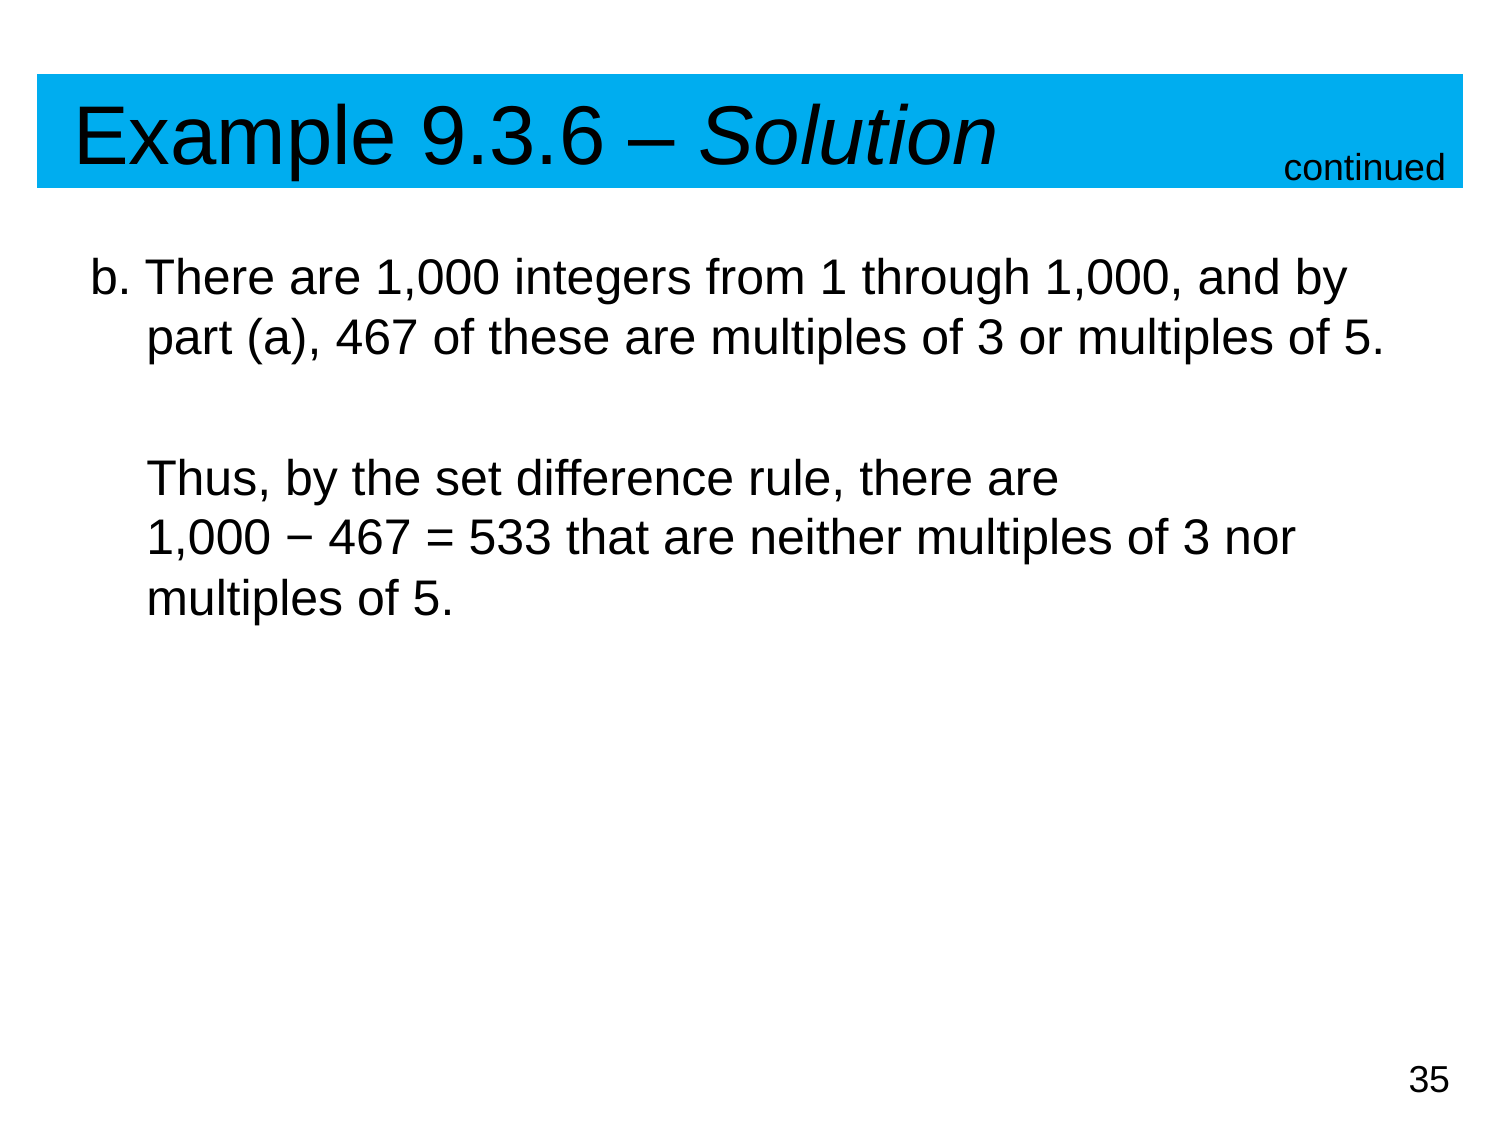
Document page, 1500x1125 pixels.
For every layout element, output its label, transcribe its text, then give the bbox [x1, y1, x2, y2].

list b. There are 1,000 integers from 1 through 1,000, and by part (a), 467 of these are multiples of 3 or multiples of 5. Thus, by the set difference rule, there are 1,000 − 467 = 533 that are neither multiples of 3 nor multiples of 5. [75, 237, 1425, 638]
title Example 9.3.6 – Solution [58, 37, 1408, 225]
list continued [1268, 135, 1463, 206]
